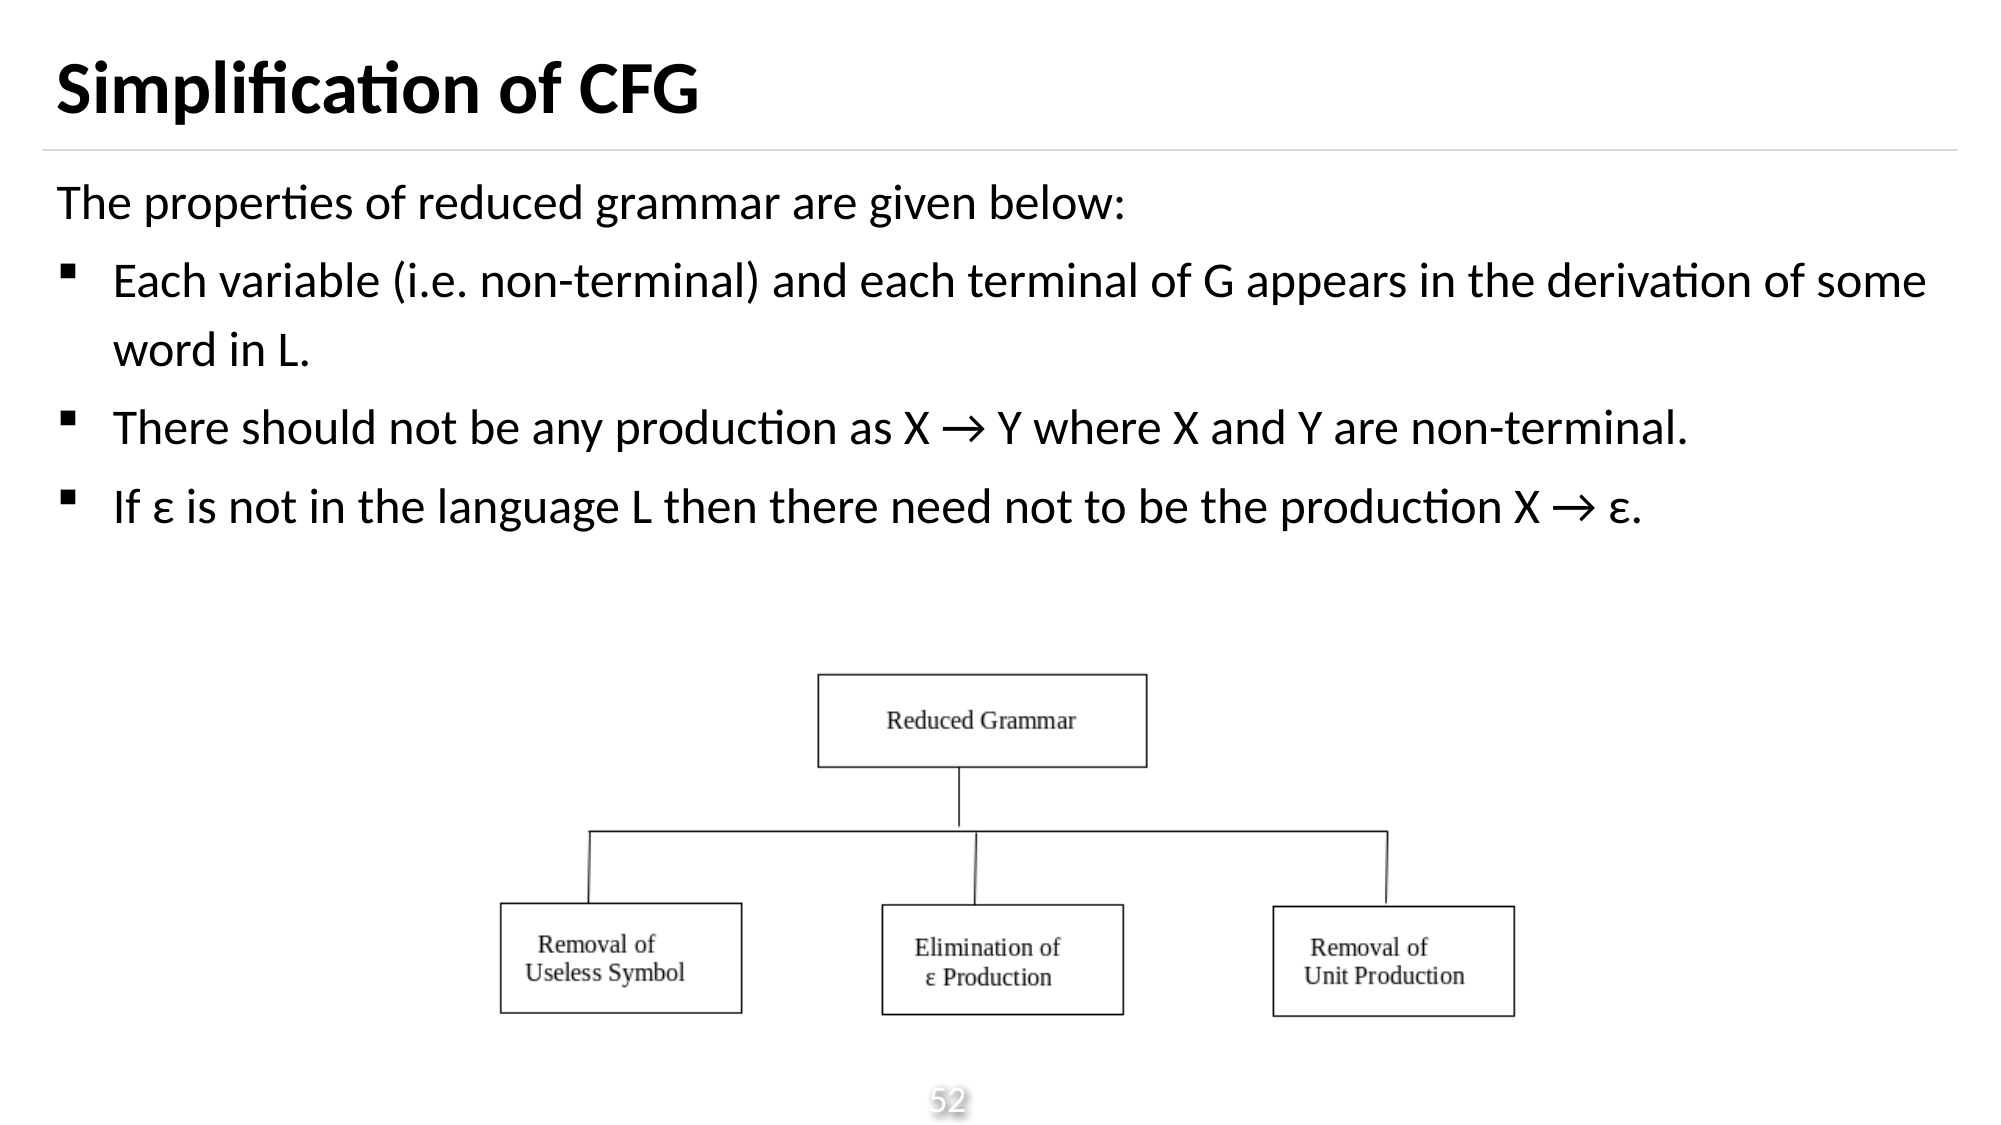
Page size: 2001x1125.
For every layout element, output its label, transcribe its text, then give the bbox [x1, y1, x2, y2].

picture [480, 632, 1520, 1026]
title Simplification of CFG [41, 17, 1959, 150]
list The properties of reduced grammar are given below: Each variable (i.e. non-terminal) and each terminal of G appears in the derivation of some word in L. There should not be any production as X → Y where X and Y are non-terminal. If ε is not in the language L then there need not to be the production X → ε. [41, 153, 1959, 1029]
